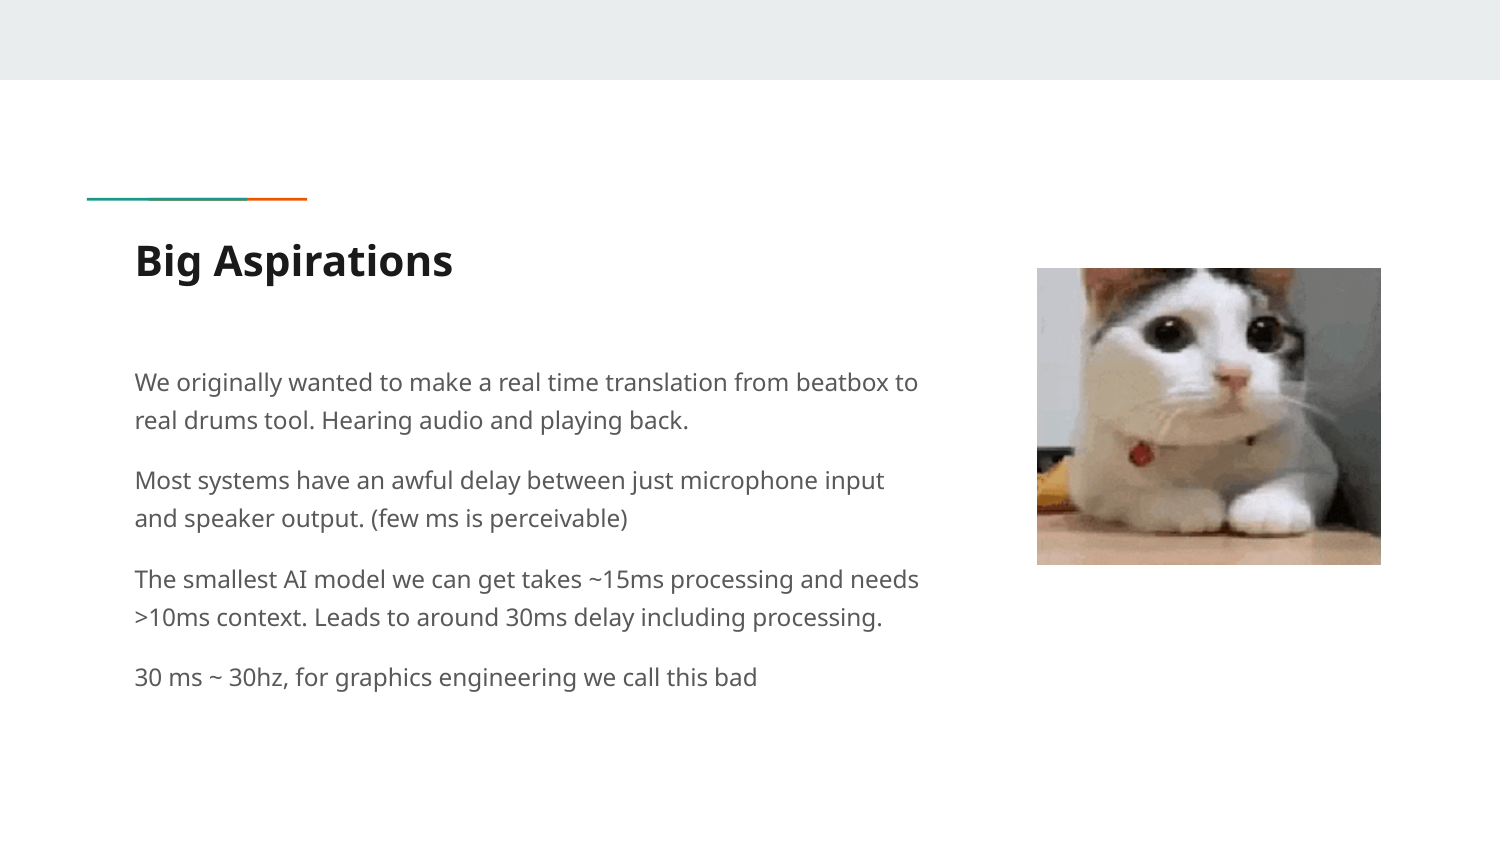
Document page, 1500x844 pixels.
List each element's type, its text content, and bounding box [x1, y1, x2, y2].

list We originally wanted to make a real time translation from beatbox to real drums tool. Hearing audio and playing back. Most systems have an awful delay between just microphone input and speaker output. (few ms is perceivable) The smallest AI model we can get takes ~15ms processing and needs >10ms context. Leads to around 30ms delay including processing. 30 ms ~ 30hz, for graphics engineering we call this bad [119, 345, 940, 750]
picture [1036, 267, 1382, 566]
title Big Aspirations [119, 216, 1381, 305]
